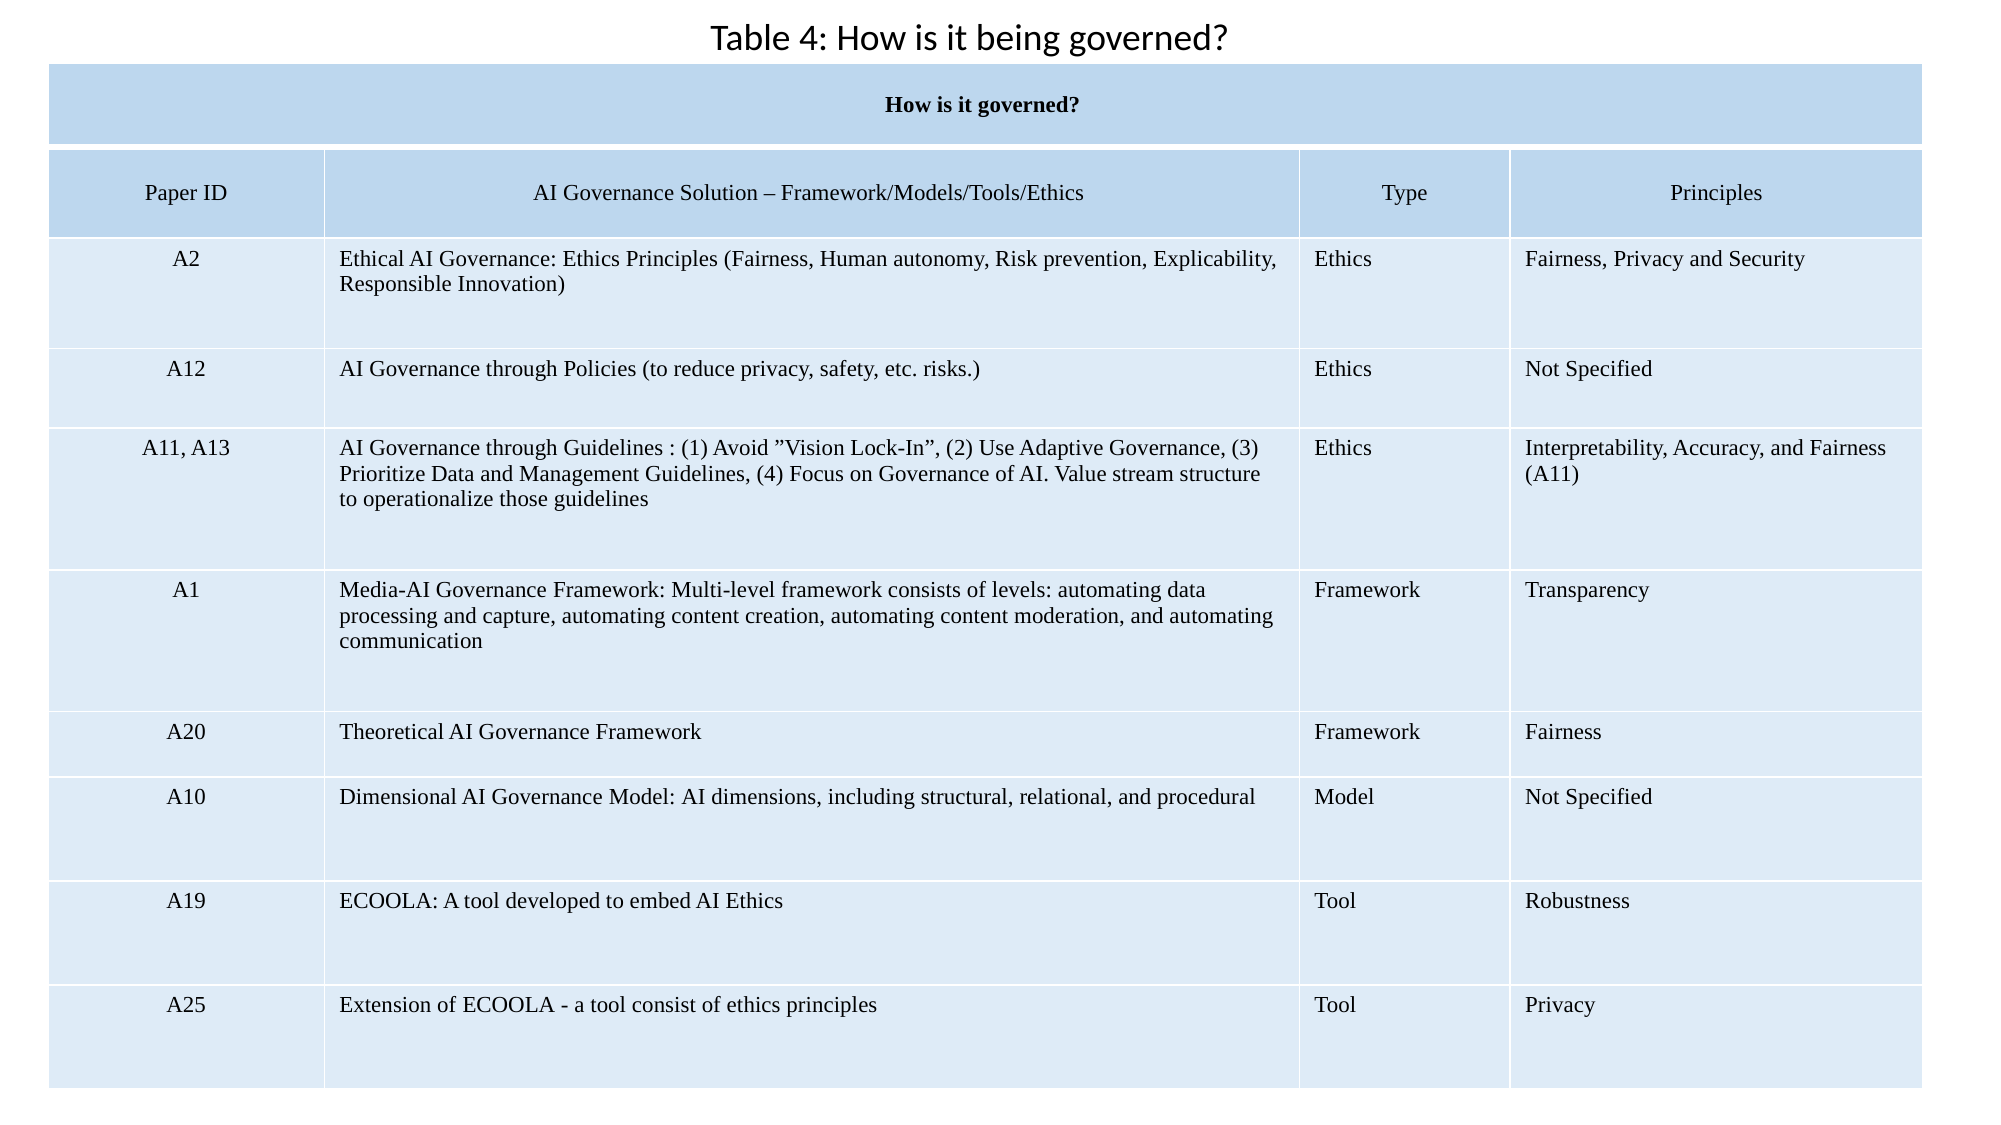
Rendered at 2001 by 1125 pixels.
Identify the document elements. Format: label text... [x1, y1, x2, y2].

table_cell Ethical AI Governance: Ethics Principles (Fairness, Human autonomy, Risk prevention, Explicability, Responsible Innovation) [325, 239, 1299, 348]
table_cell Paper ID [49, 150, 324, 237]
table_cell A12 [49, 349, 324, 427]
table_cell Framework [1300, 712, 1509, 776]
table_cell Not Specified [1511, 349, 1922, 427]
table_cell ECOOLA: A tool developed to embed AI Ethics [325, 882, 1299, 984]
table_cell A11, A13 [49, 429, 324, 569]
table_cell Media-AI Governance Framework: Multi-level framework consists of levels: automating data processing and capture, automating content creation, automating content moderation, and automating communication [325, 571, 1299, 711]
text_box Table 4: How is it being governed? [695, 5, 1254, 65]
table_cell A2 [49, 239, 324, 348]
table_cell Ethics [1300, 239, 1509, 348]
table_cell Transparency [1511, 571, 1922, 711]
table_cell Ethics [1300, 349, 1509, 427]
table_cell Not Specified [1511, 778, 1922, 880]
table_cell A19 [49, 882, 324, 984]
table_cell Model [1300, 778, 1509, 880]
table_cell Theoretical AI Governance Framework [325, 712, 1299, 776]
table_cell Principles [1511, 150, 1922, 237]
table_cell A1 [49, 571, 324, 711]
table_cell Tool [1300, 986, 1509, 1088]
table_cell A10 [49, 778, 324, 880]
table_cell A20 [49, 712, 324, 776]
table_cell AI Governance Solution – Framework/Models/Tools/Ethics [325, 150, 1299, 237]
table_cell Robustness [1511, 882, 1922, 984]
table_cell Ethics [1300, 429, 1509, 569]
table_cell AI Governance through Guidelines : (1) Avoid ”Vision Lock-In”, (2) Use Adaptive Governance, (3) Prioritize Data and Management Guidelines, (4) Focus on Governance of AI. Value stream structure to operationalize those guidelines [325, 429, 1299, 569]
table_cell Interpretability, Accuracy, and Fairness (A11) [1511, 429, 1922, 569]
table_cell Framework [1300, 571, 1509, 711]
table_cell Extension of ECOOLA - a tool consist of ethics principles [325, 986, 1299, 1088]
table_cell Fairness, Privacy and Security [1511, 239, 1922, 348]
table_cell Type [1300, 150, 1509, 237]
table_header How is it governed? [49, 64, 1922, 144]
table_cell Tool [1300, 882, 1509, 984]
table_cell A25 [49, 986, 324, 1088]
table_cell Fairness [1511, 712, 1922, 776]
table_cell Dimensional AI Governance Model: AI dimensions, including structural, relational, and procedural [325, 778, 1299, 880]
table_cell Privacy [1511, 986, 1922, 1088]
table_cell AI Governance through Policies (to reduce privacy, safety, etc. risks.) [325, 349, 1299, 427]
